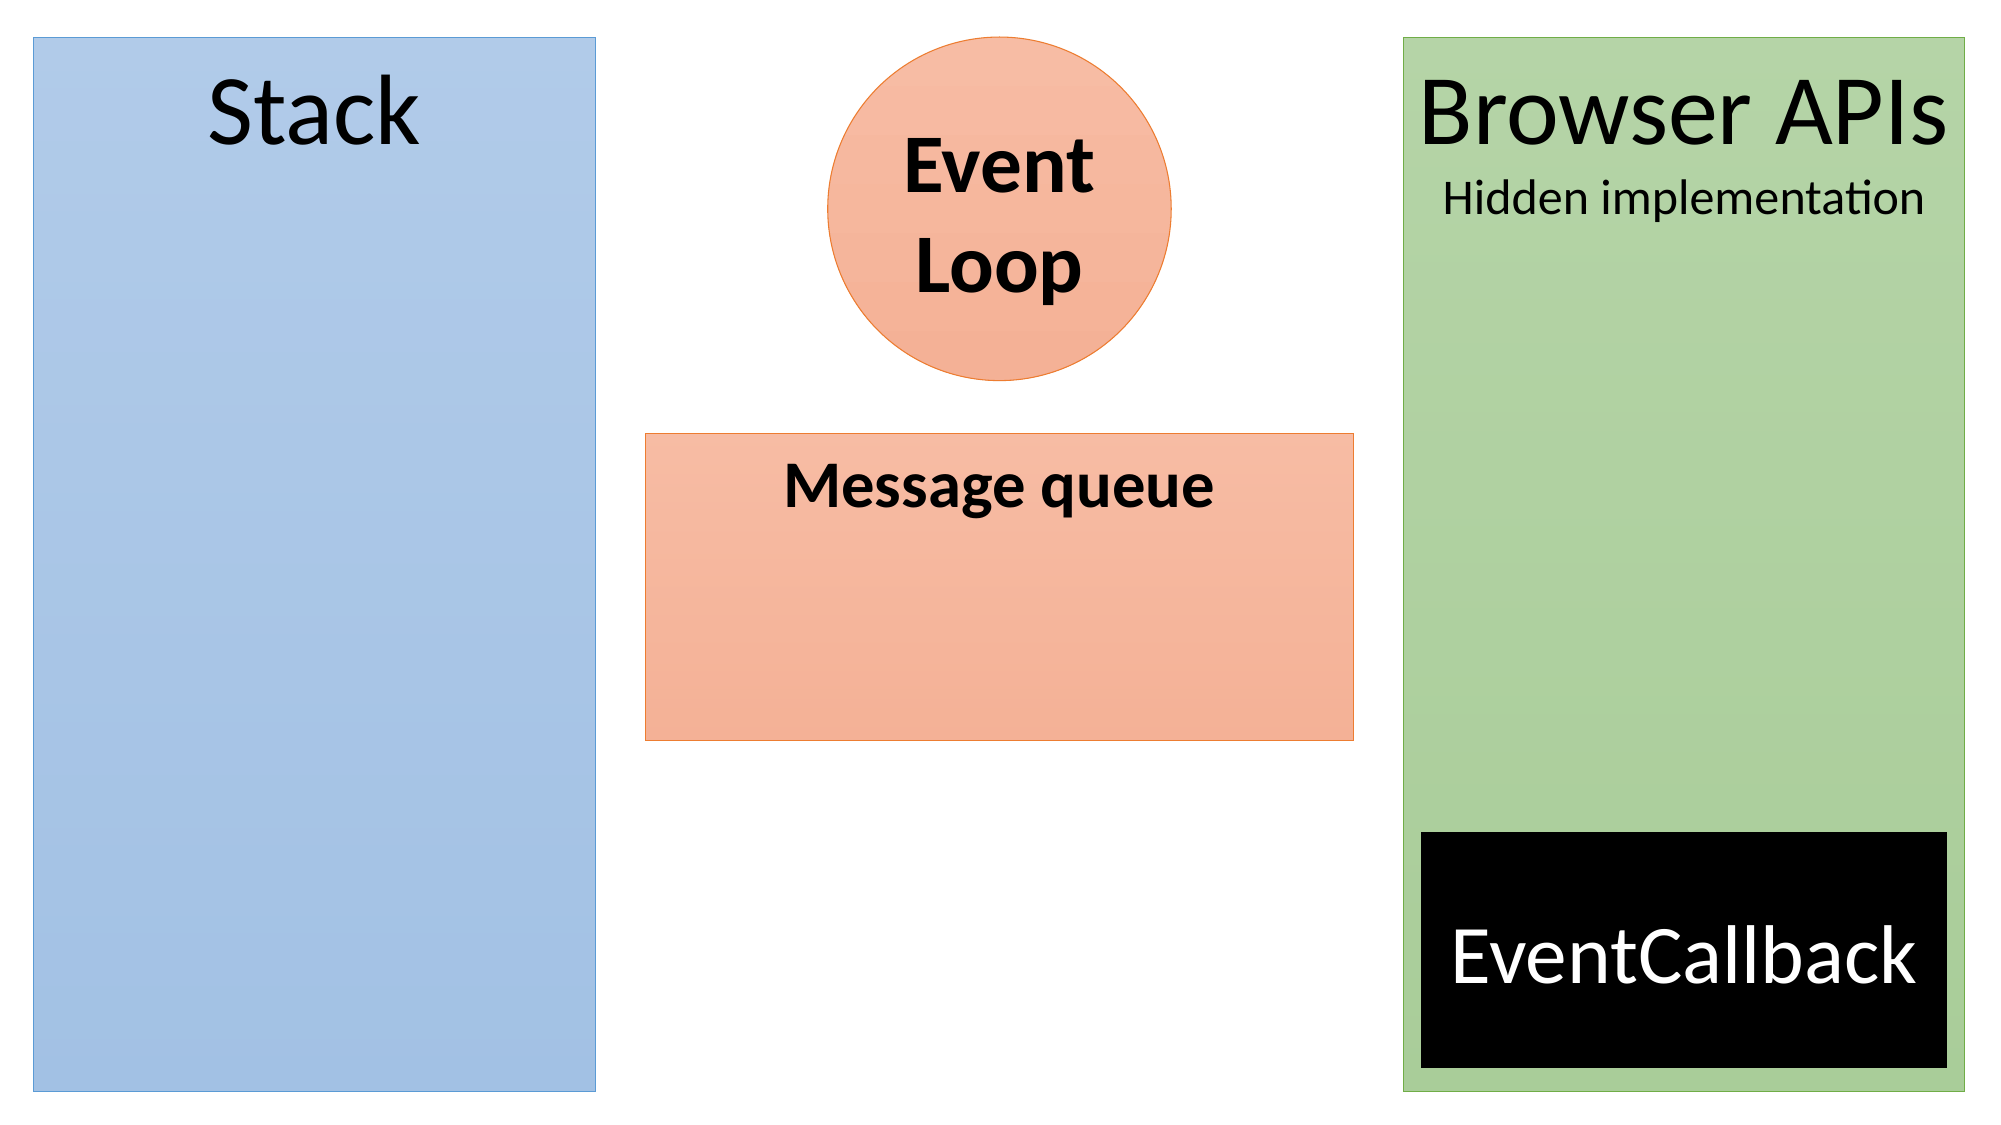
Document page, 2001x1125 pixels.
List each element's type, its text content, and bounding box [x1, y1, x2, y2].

text_box EventCallback [1421, 832, 1947, 1068]
text_box Event Loop [827, 36, 1172, 382]
text_box Stack [33, 37, 596, 1092]
text_box Browser APIs Hidden implementation [1403, 37, 1965, 1092]
text_box Message queue [645, 433, 1354, 741]
